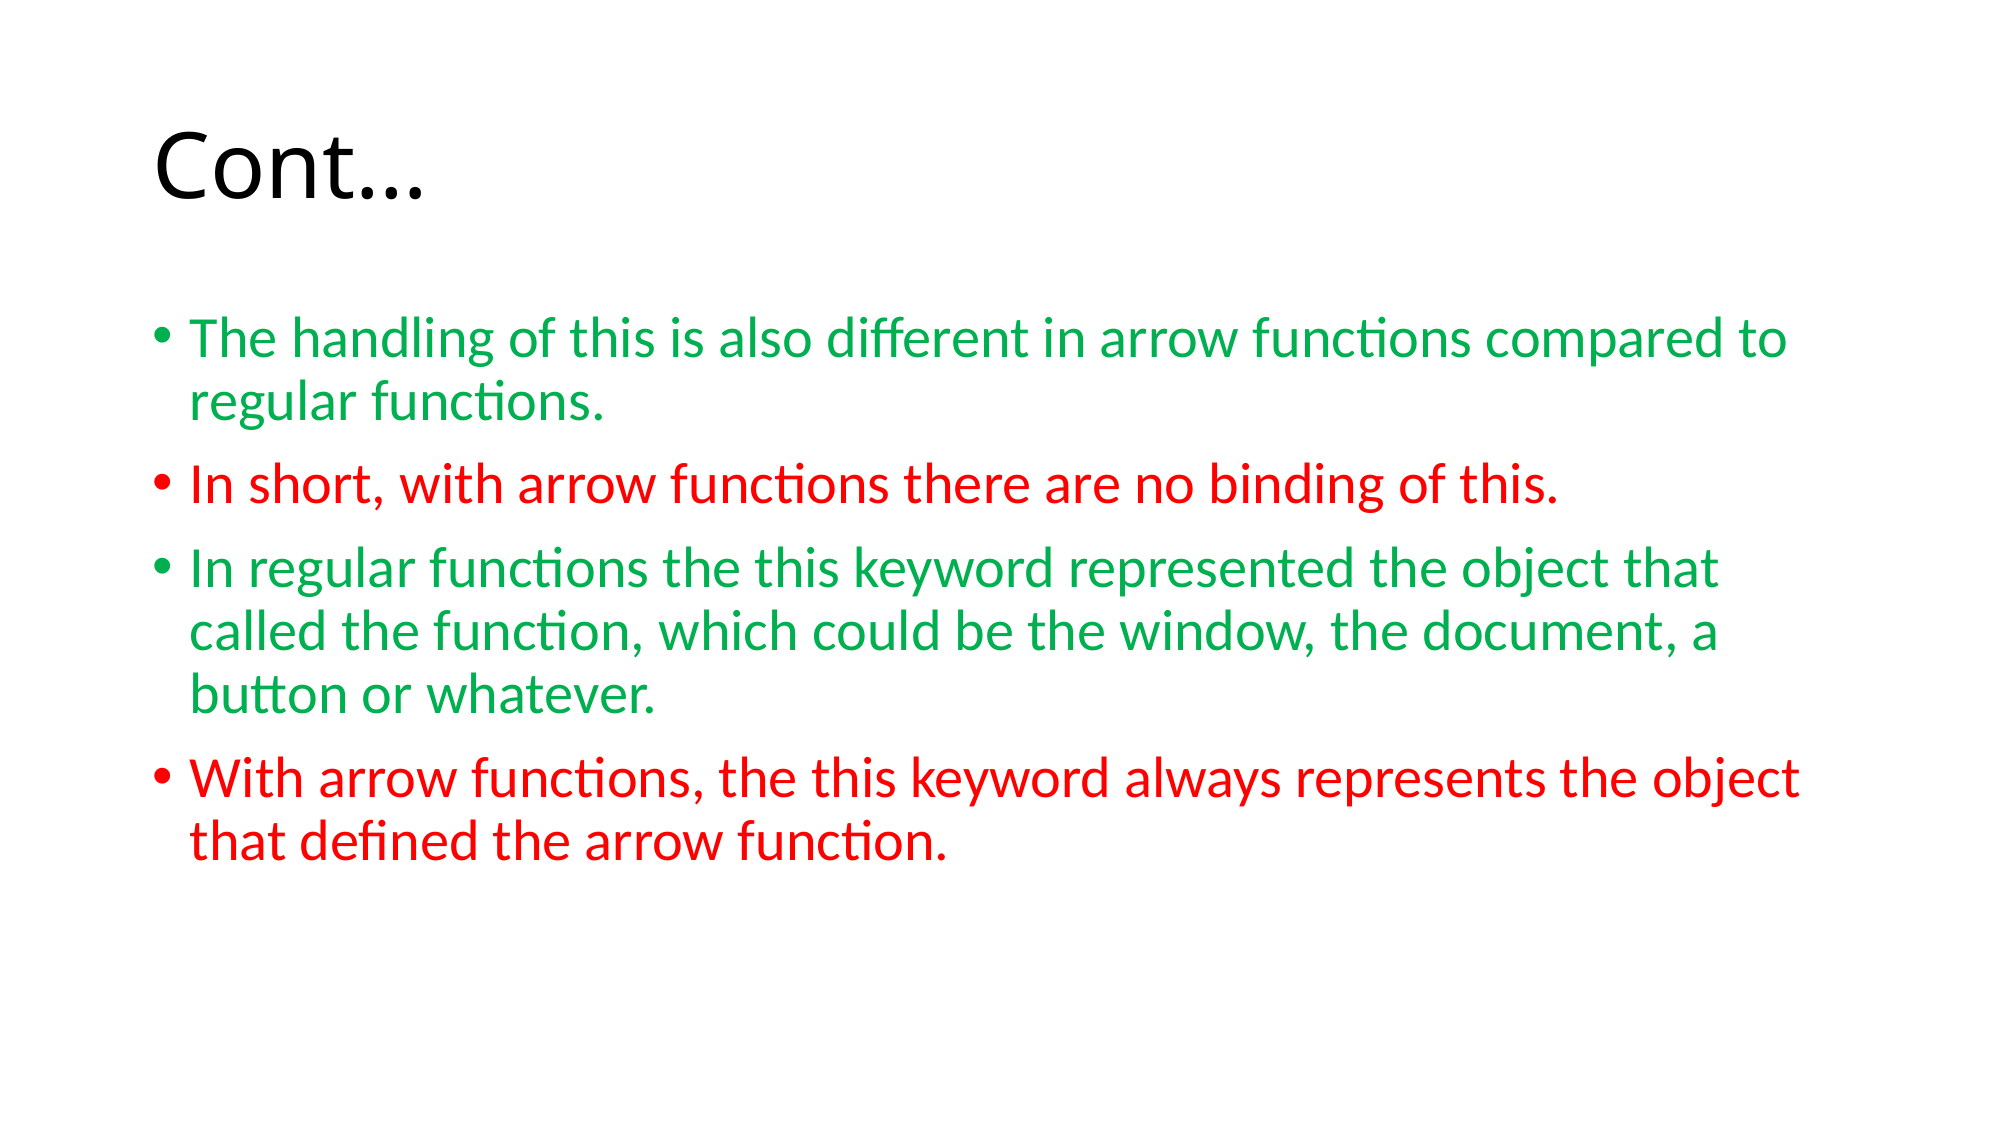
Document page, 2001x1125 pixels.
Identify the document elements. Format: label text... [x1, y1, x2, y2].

title Cont… [137, 59, 1863, 278]
list The handling of this is also different in arrow functions compared to regular functions. In short, with arrow functions there are no binding of this. In regular functions the this keyword represented the object that called the function, which could be the window, the document, a button or whatever. With arrow functions, the this keyword always represents the object that defined the arrow function. [137, 299, 1863, 1014]
